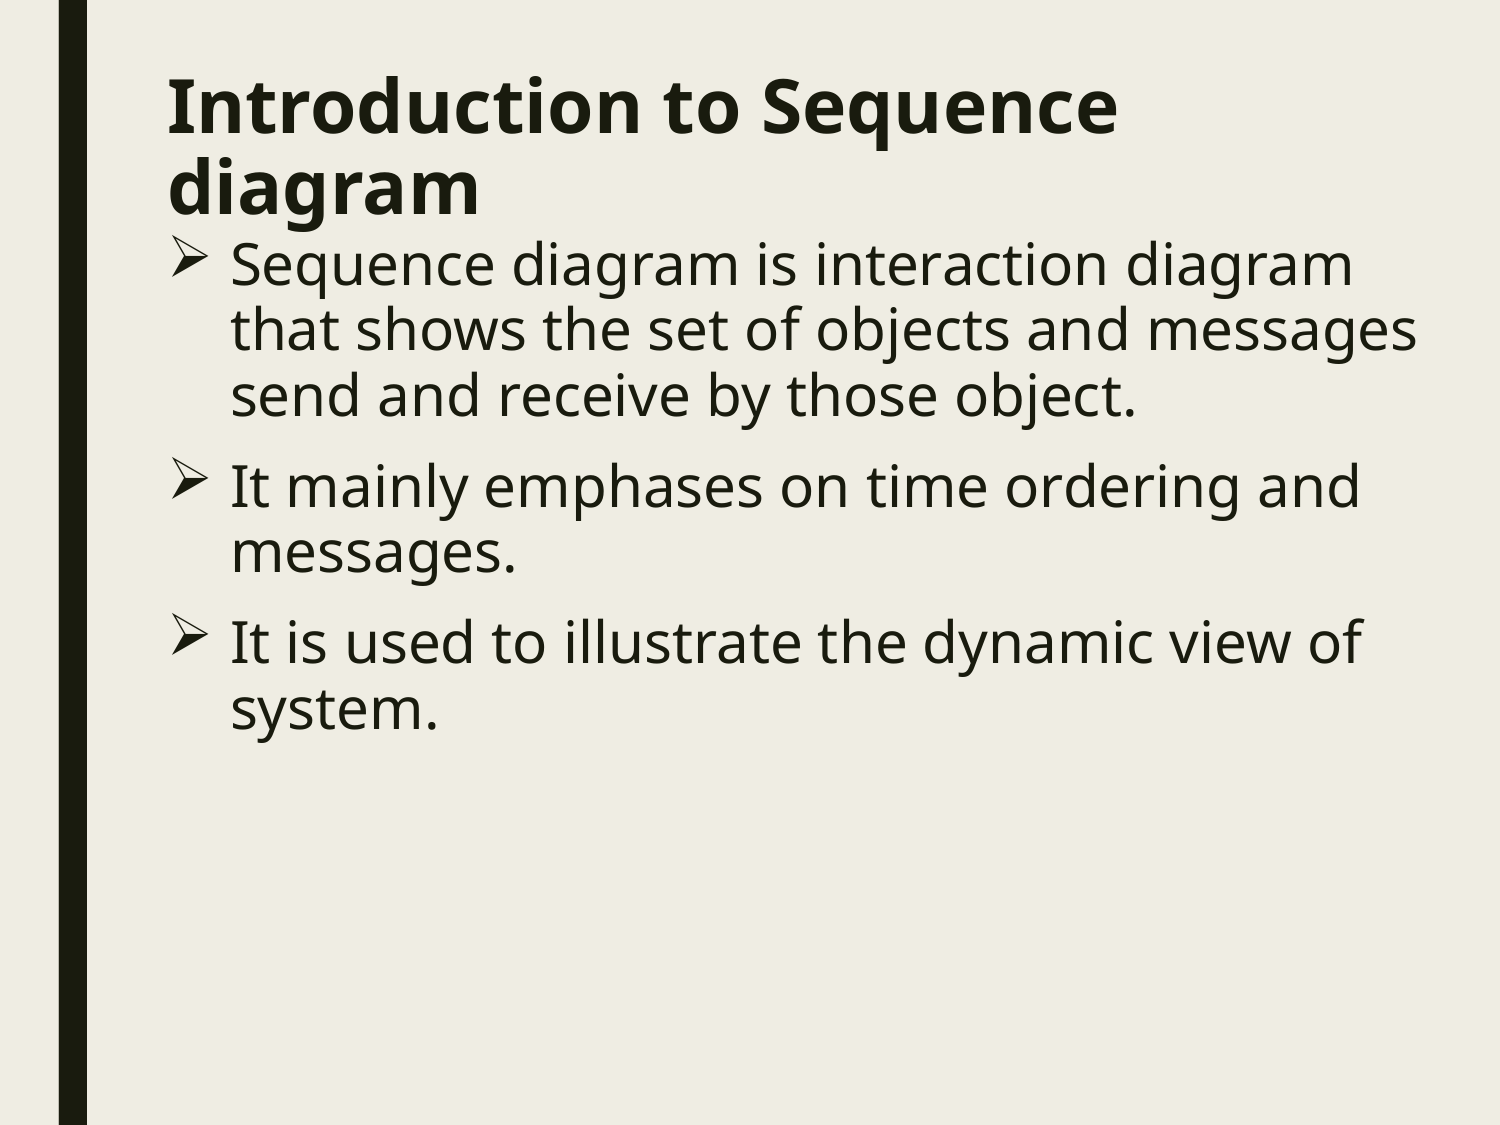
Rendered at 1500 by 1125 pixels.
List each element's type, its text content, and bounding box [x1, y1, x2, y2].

title Introduction to Sequence diagram [152, 62, 1348, 224]
list Sequence diagram is interaction diagram that shows the set of objects and messages send and receive by those object. It mainly emphases on time ordering and messages. It is used to illustrate the dynamic view of system. [152, 224, 1463, 791]
